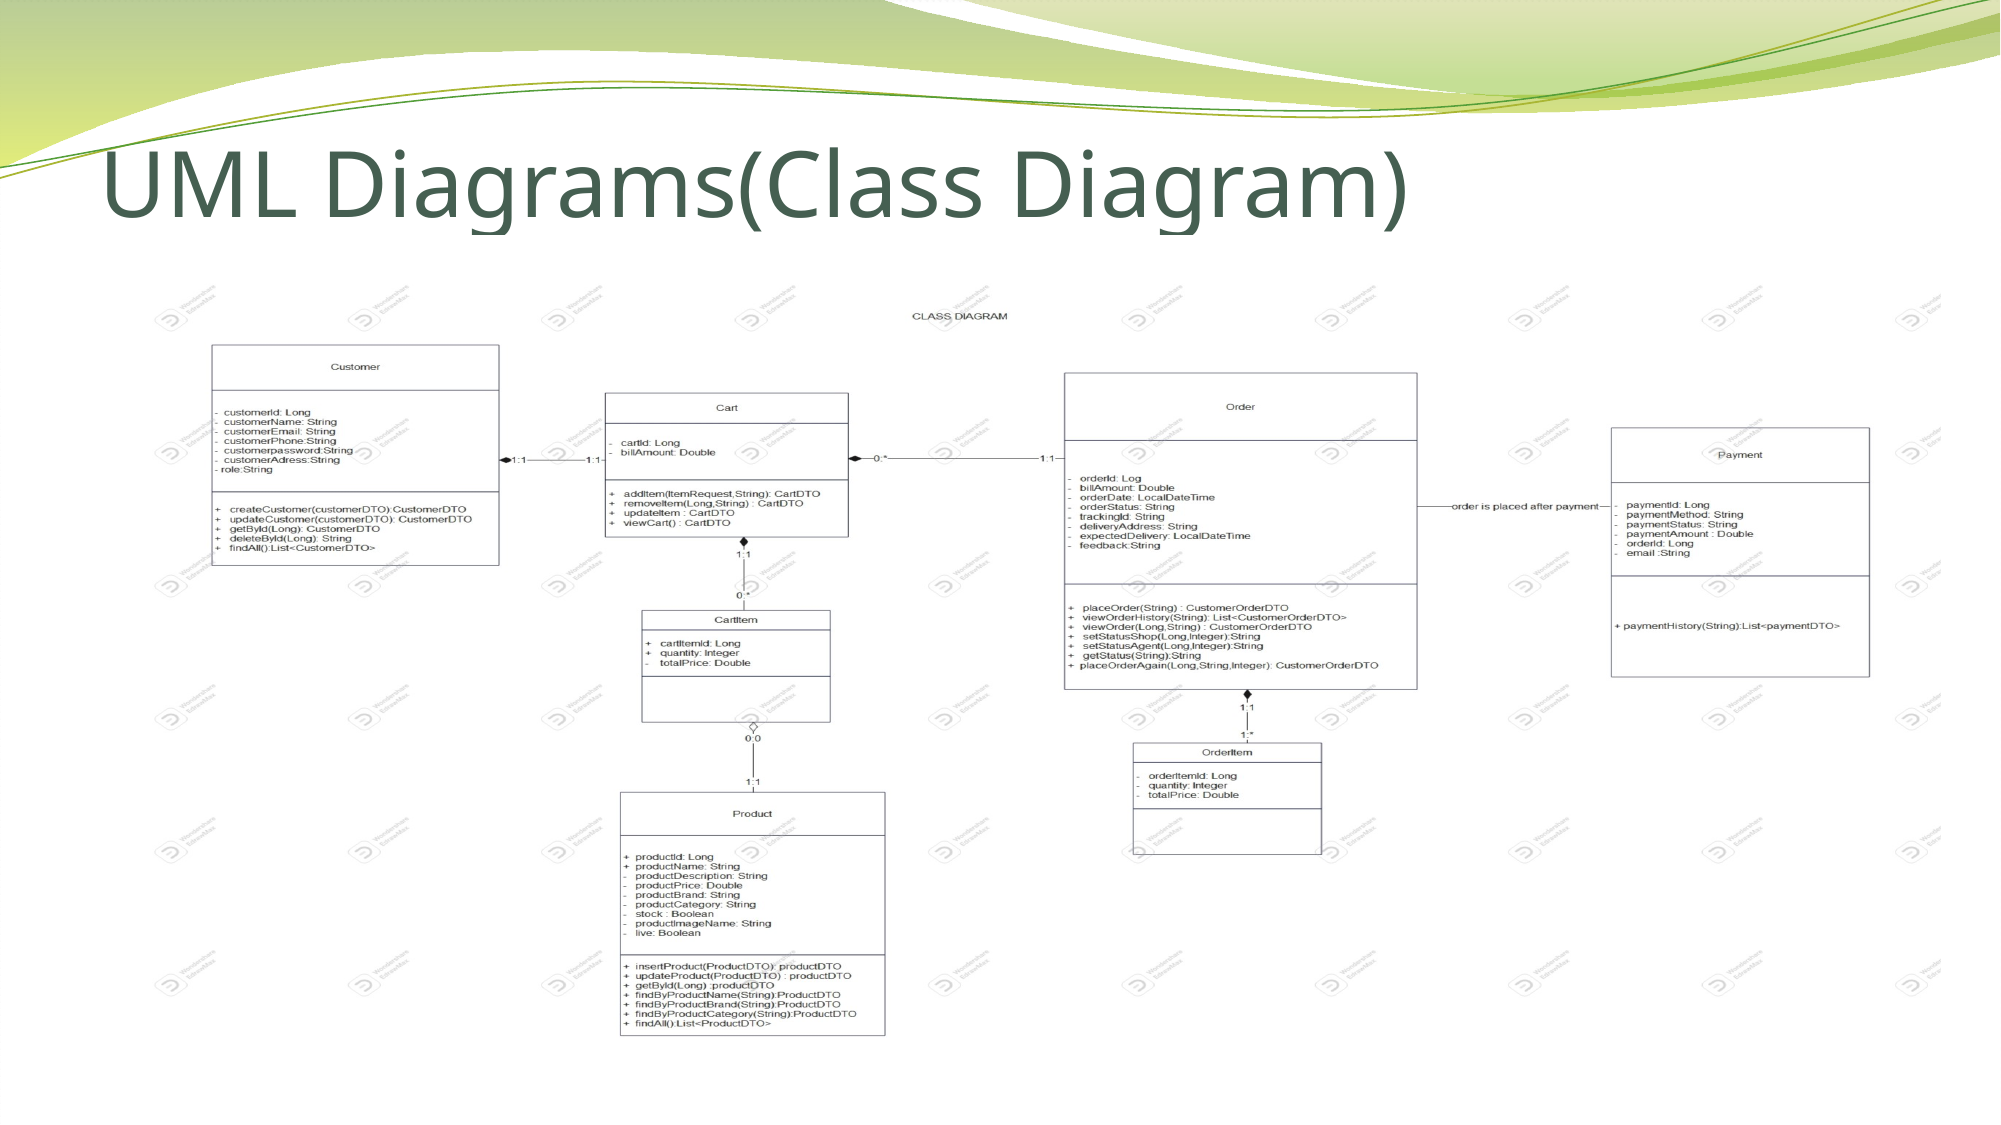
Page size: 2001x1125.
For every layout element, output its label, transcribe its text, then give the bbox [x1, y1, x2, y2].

title UML Diagrams(Class Diagram) [99, 48, 1900, 235]
picture [99, 235, 1941, 1082]
